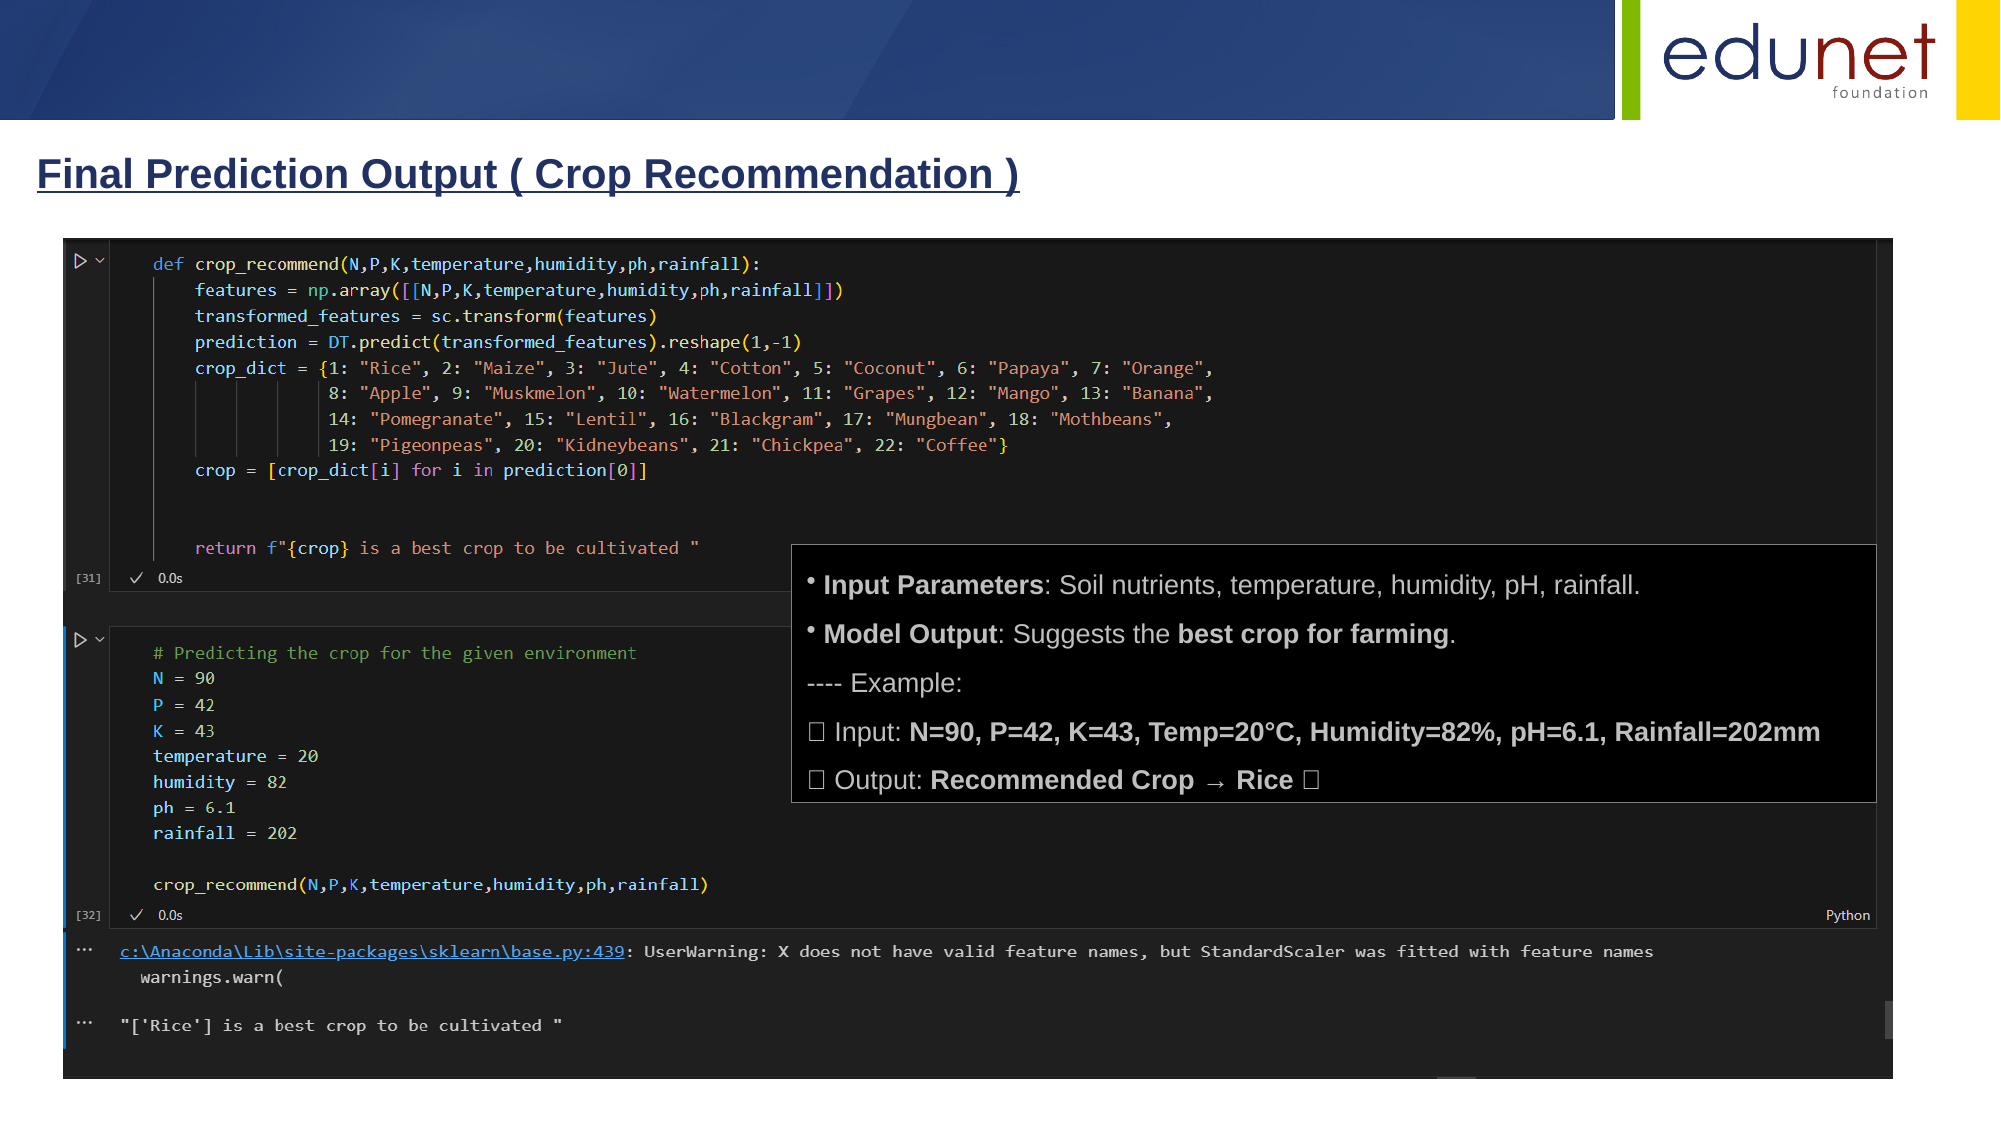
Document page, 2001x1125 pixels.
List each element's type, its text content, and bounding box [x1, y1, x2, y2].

text_box Final Prediction Output ( Crop Recommendation ) [21, 139, 1722, 205]
picture [62, 238, 1894, 1079]
picture [1652, 12, 1948, 108]
